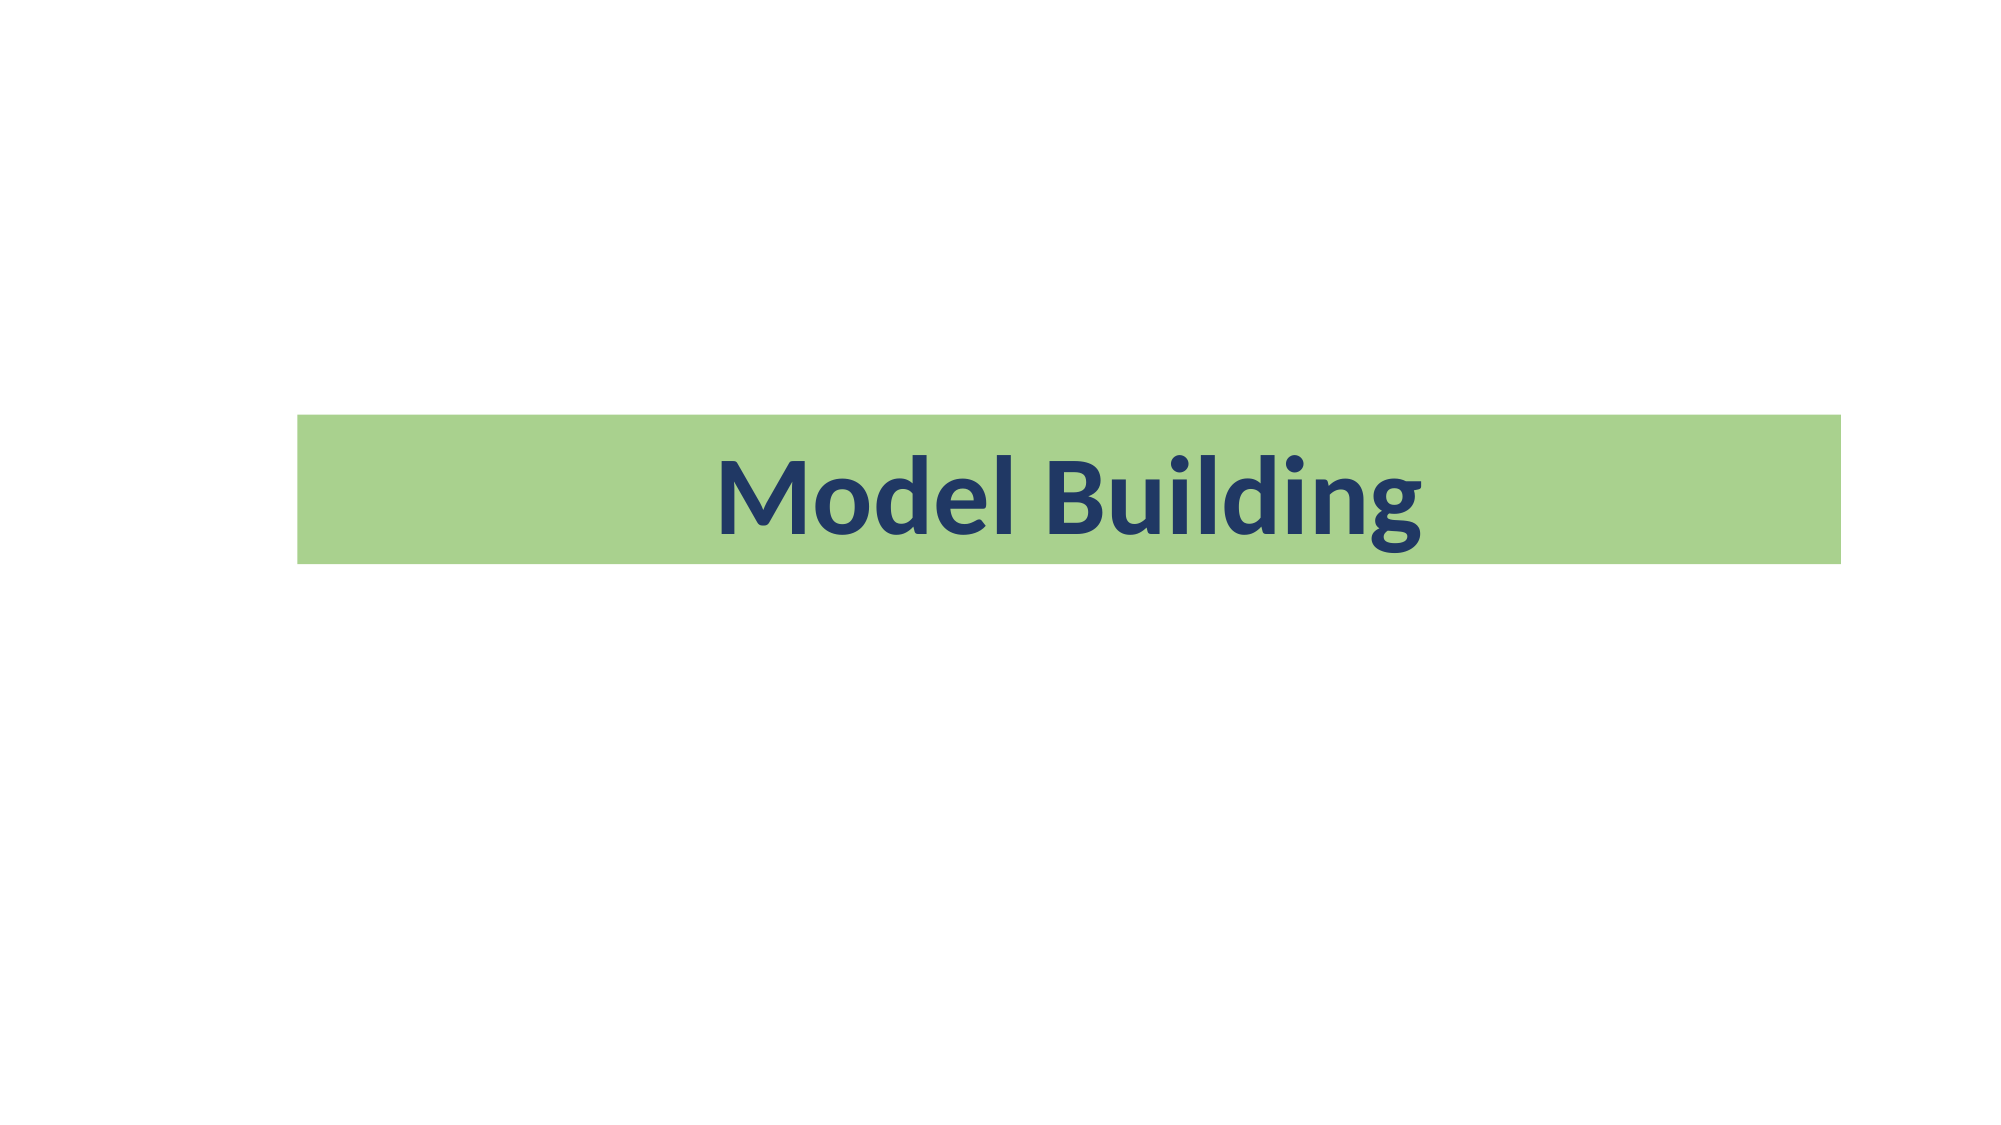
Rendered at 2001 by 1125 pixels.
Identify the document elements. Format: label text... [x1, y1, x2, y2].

text_box Model Building [297, 414, 1841, 565]
